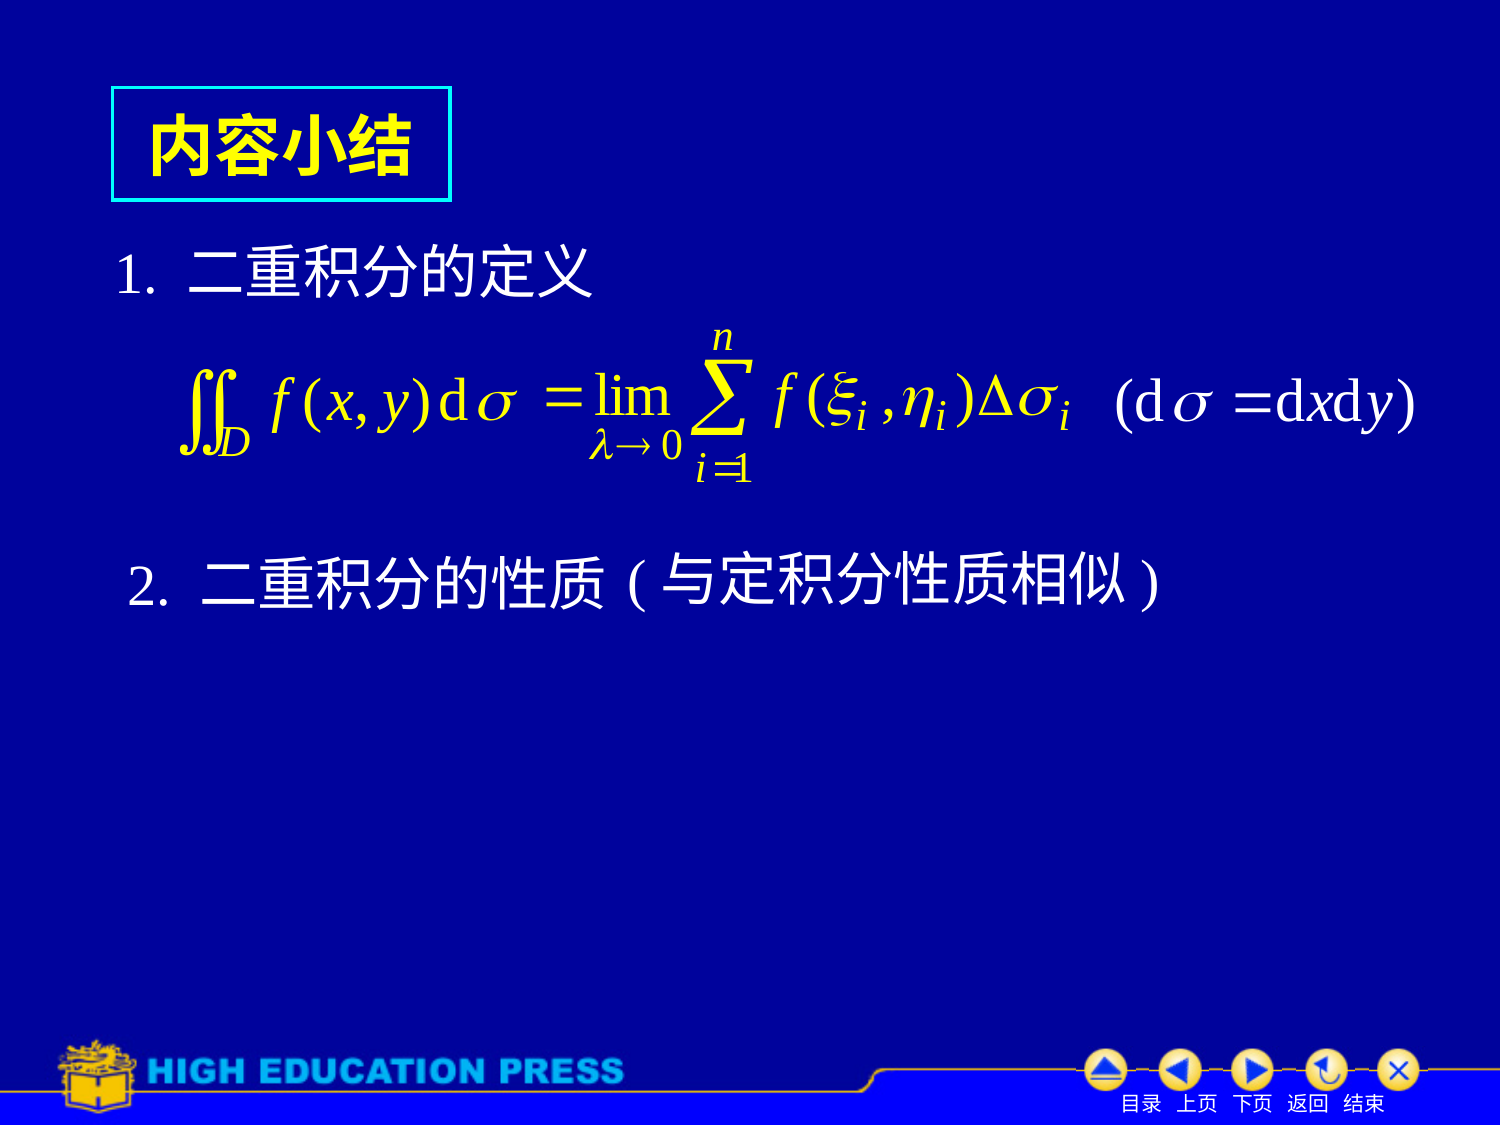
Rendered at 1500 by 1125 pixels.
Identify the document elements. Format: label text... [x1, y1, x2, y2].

text_box 1. 二重积分的定义 [99, 227, 713, 313]
text_box 2. 二重积分的性质 [112, 539, 650, 625]
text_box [1112, 372, 1419, 440]
title 内容小结 [112, 87, 450, 200]
text_box (与定积分性质相似) [612, 534, 1188, 620]
picture [0, 0, 1500, 1125]
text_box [165, 352, 521, 472]
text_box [537, 312, 1074, 488]
